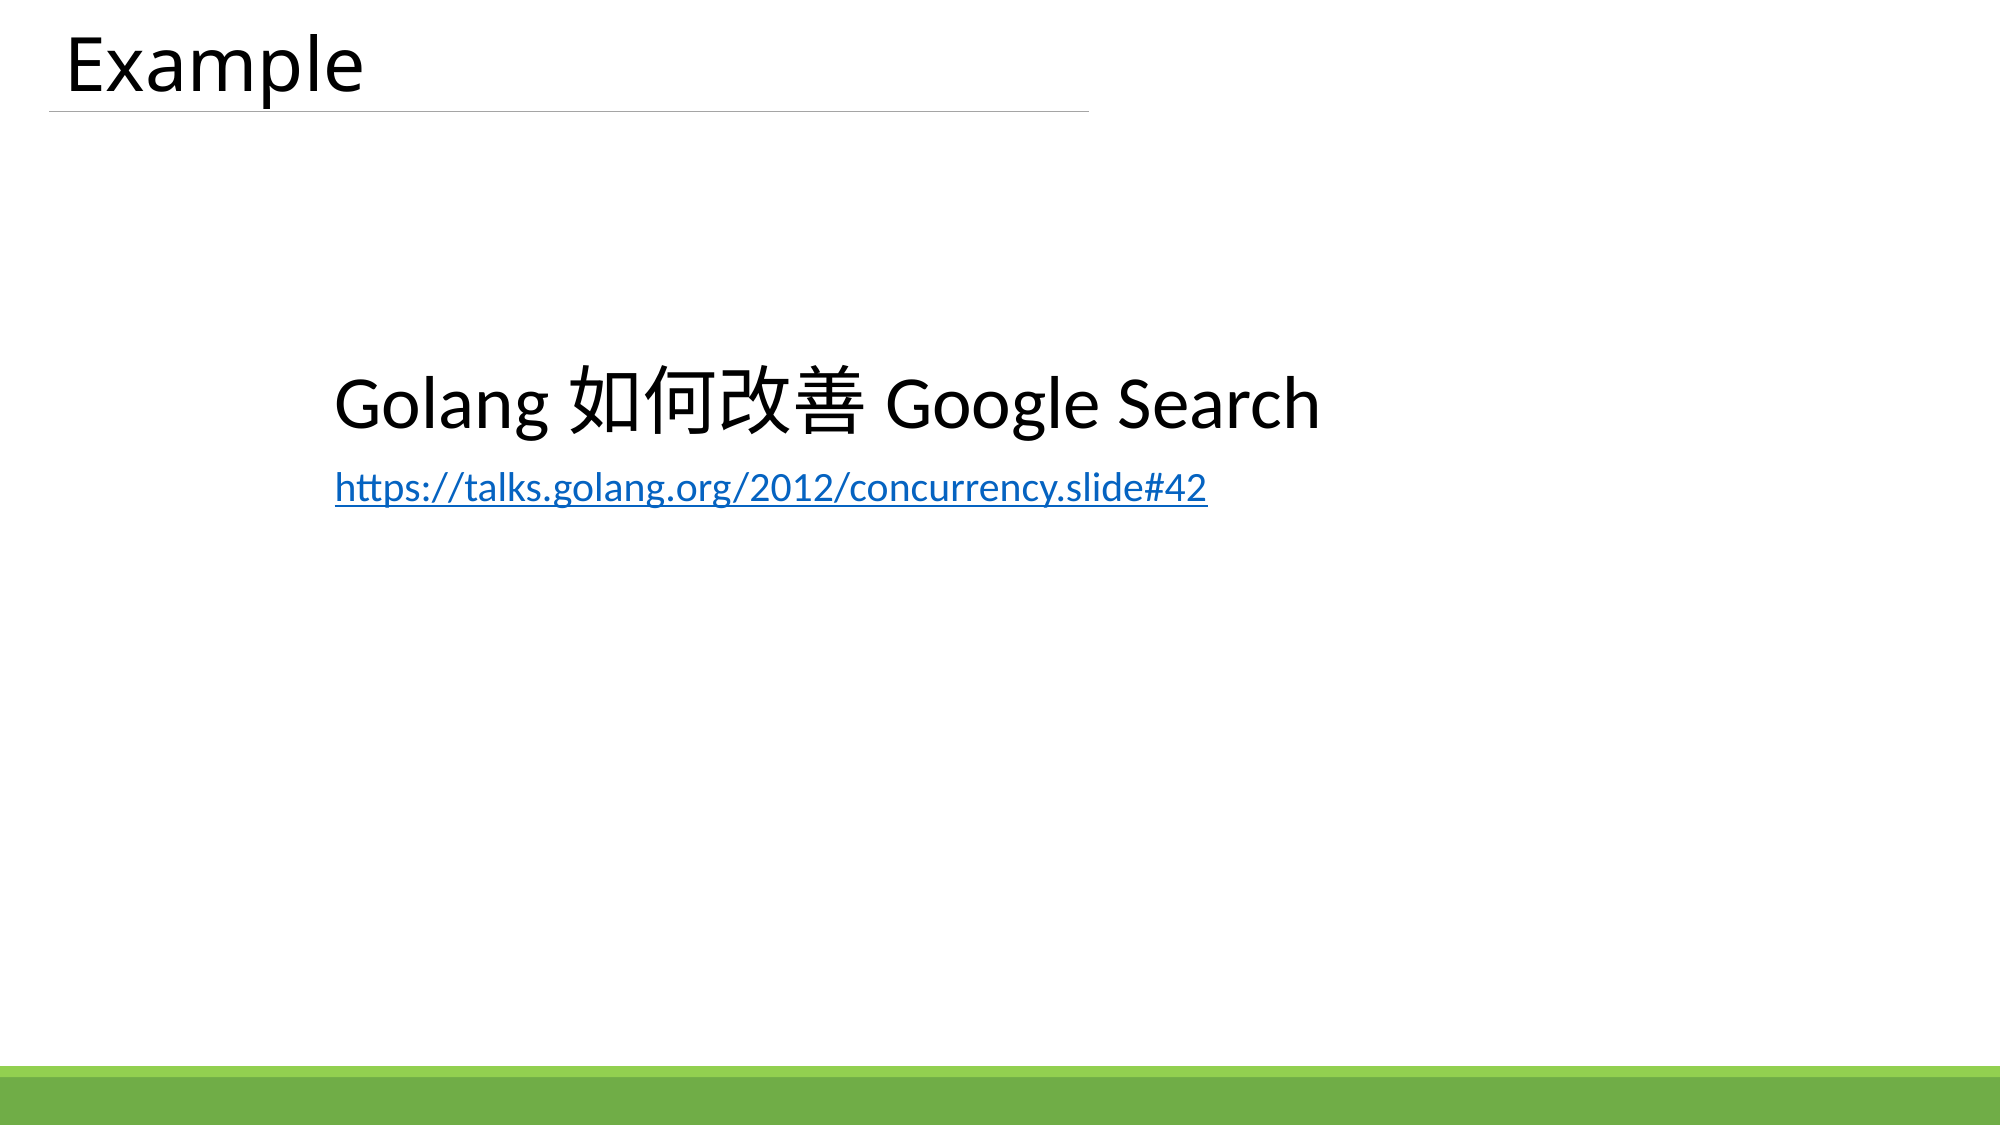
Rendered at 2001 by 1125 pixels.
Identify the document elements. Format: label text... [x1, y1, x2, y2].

title Example [49, 22, 1960, 112]
list Golang如何改善Google Search https://talks.golang.org/2012/concurrency.slide#42 [319, 356, 1441, 711]
